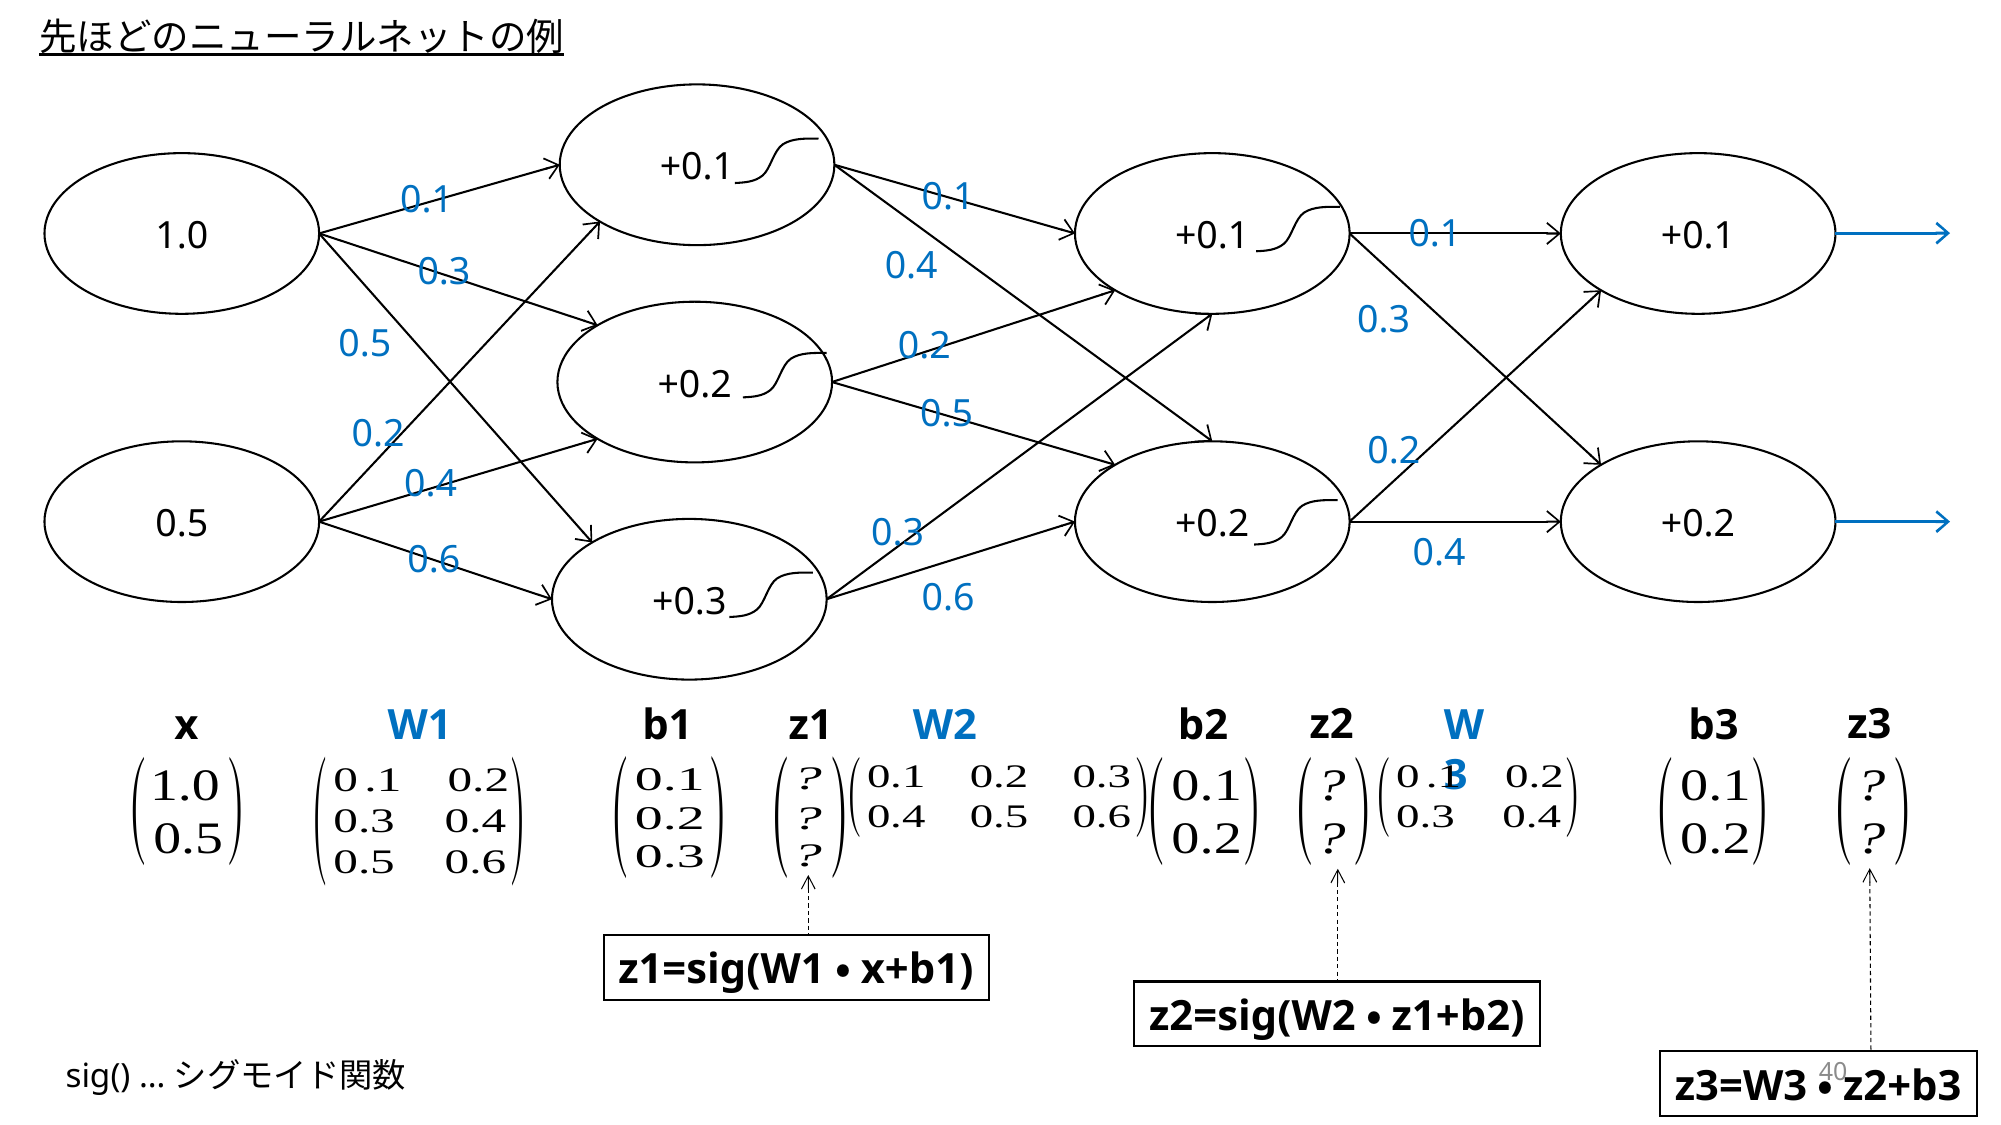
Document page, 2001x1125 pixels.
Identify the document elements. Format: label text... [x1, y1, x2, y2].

text_box z2=sig(W2・z1+b2) [1133, 980, 1541, 1047]
text_box W3 [1429, 690, 1522, 806]
text_box W1 [372, 690, 467, 756]
text_box z1=sig(W1・x+b1) [603, 934, 990, 1001]
text_box z3=W3・z2+b3 [1659, 1050, 1978, 1117]
text_box sig() …シグモイド関数 [50, 1046, 422, 1102]
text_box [44, 84, 1950, 680]
text_box z3 [1832, 689, 1907, 755]
text_box b1 [627, 690, 708, 756]
text_box b3 [1673, 690, 1754, 756]
slide_number 40 [1412, 1042, 1863, 1103]
text_box z1 [773, 690, 848, 756]
text_box z2 [1294, 689, 1369, 755]
text_box b2 [1163, 690, 1244, 756]
text_box x [159, 690, 214, 756]
text_box 先ほどのニューラルネットの例 [24, 5, 580, 66]
text_box W2 [898, 690, 992, 756]
